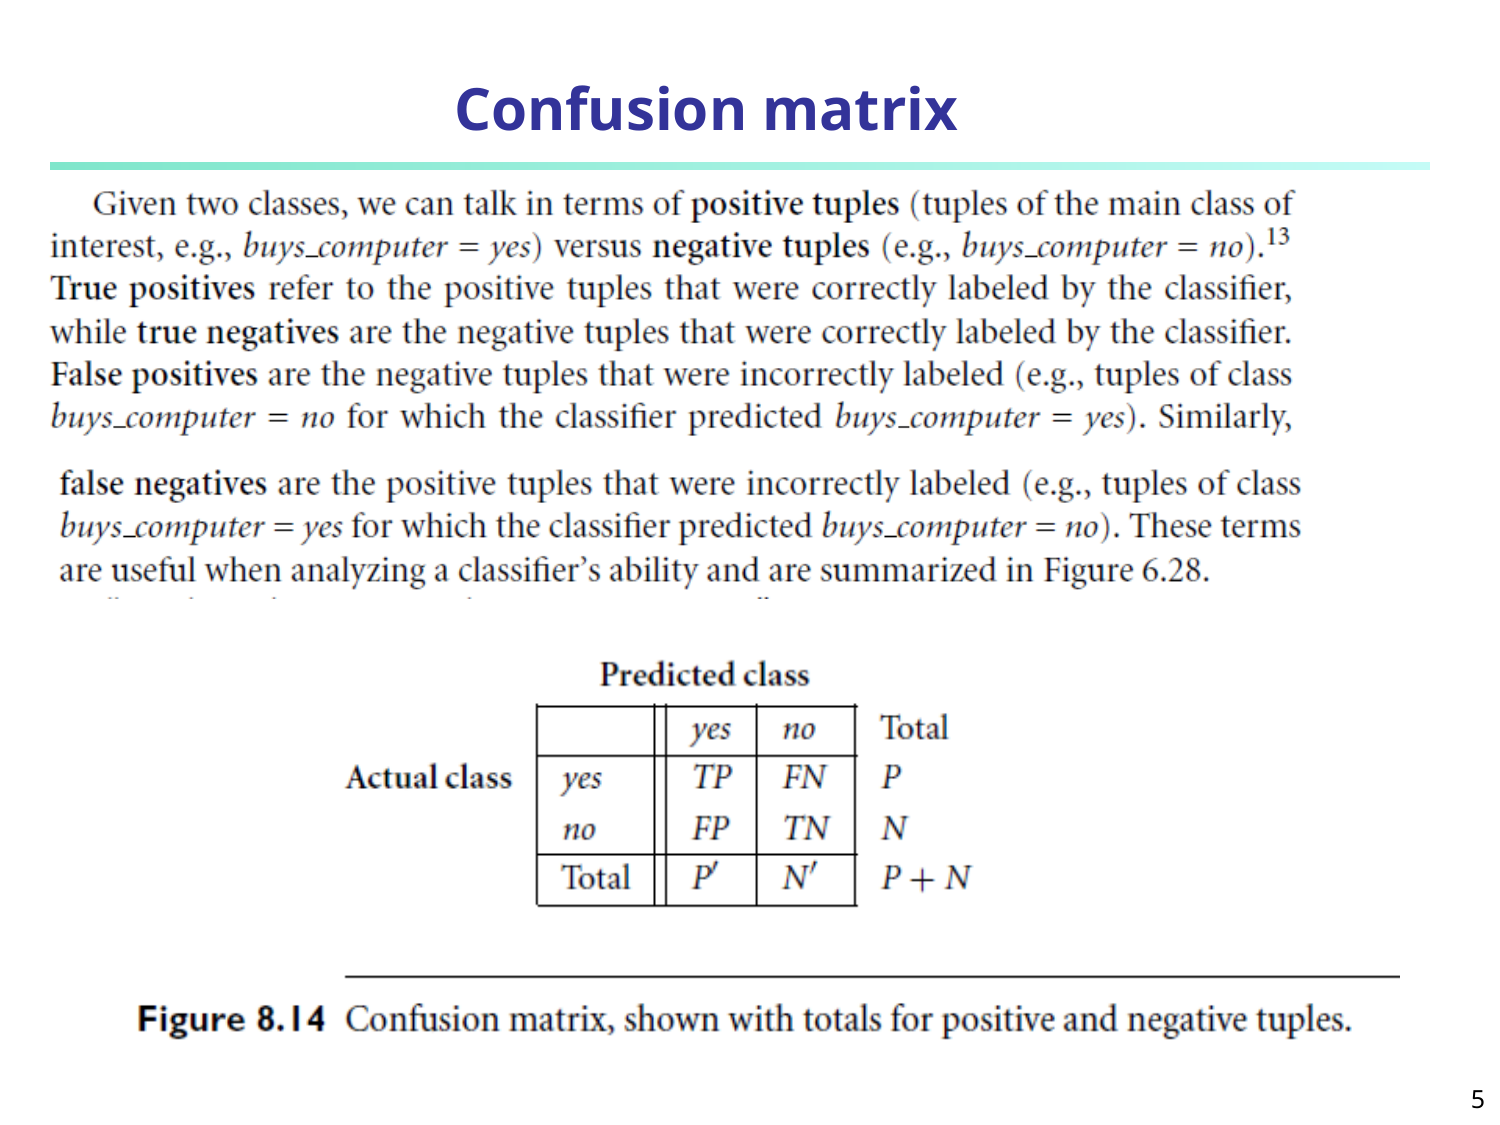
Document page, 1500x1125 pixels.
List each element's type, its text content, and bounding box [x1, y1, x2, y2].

picture [49, 462, 1338, 599]
picture [37, 187, 1338, 451]
title Confusion matrix [0, 62, 1413, 151]
picture [93, 637, 1401, 1071]
slide_number 5 [1187, 1062, 1500, 1125]
